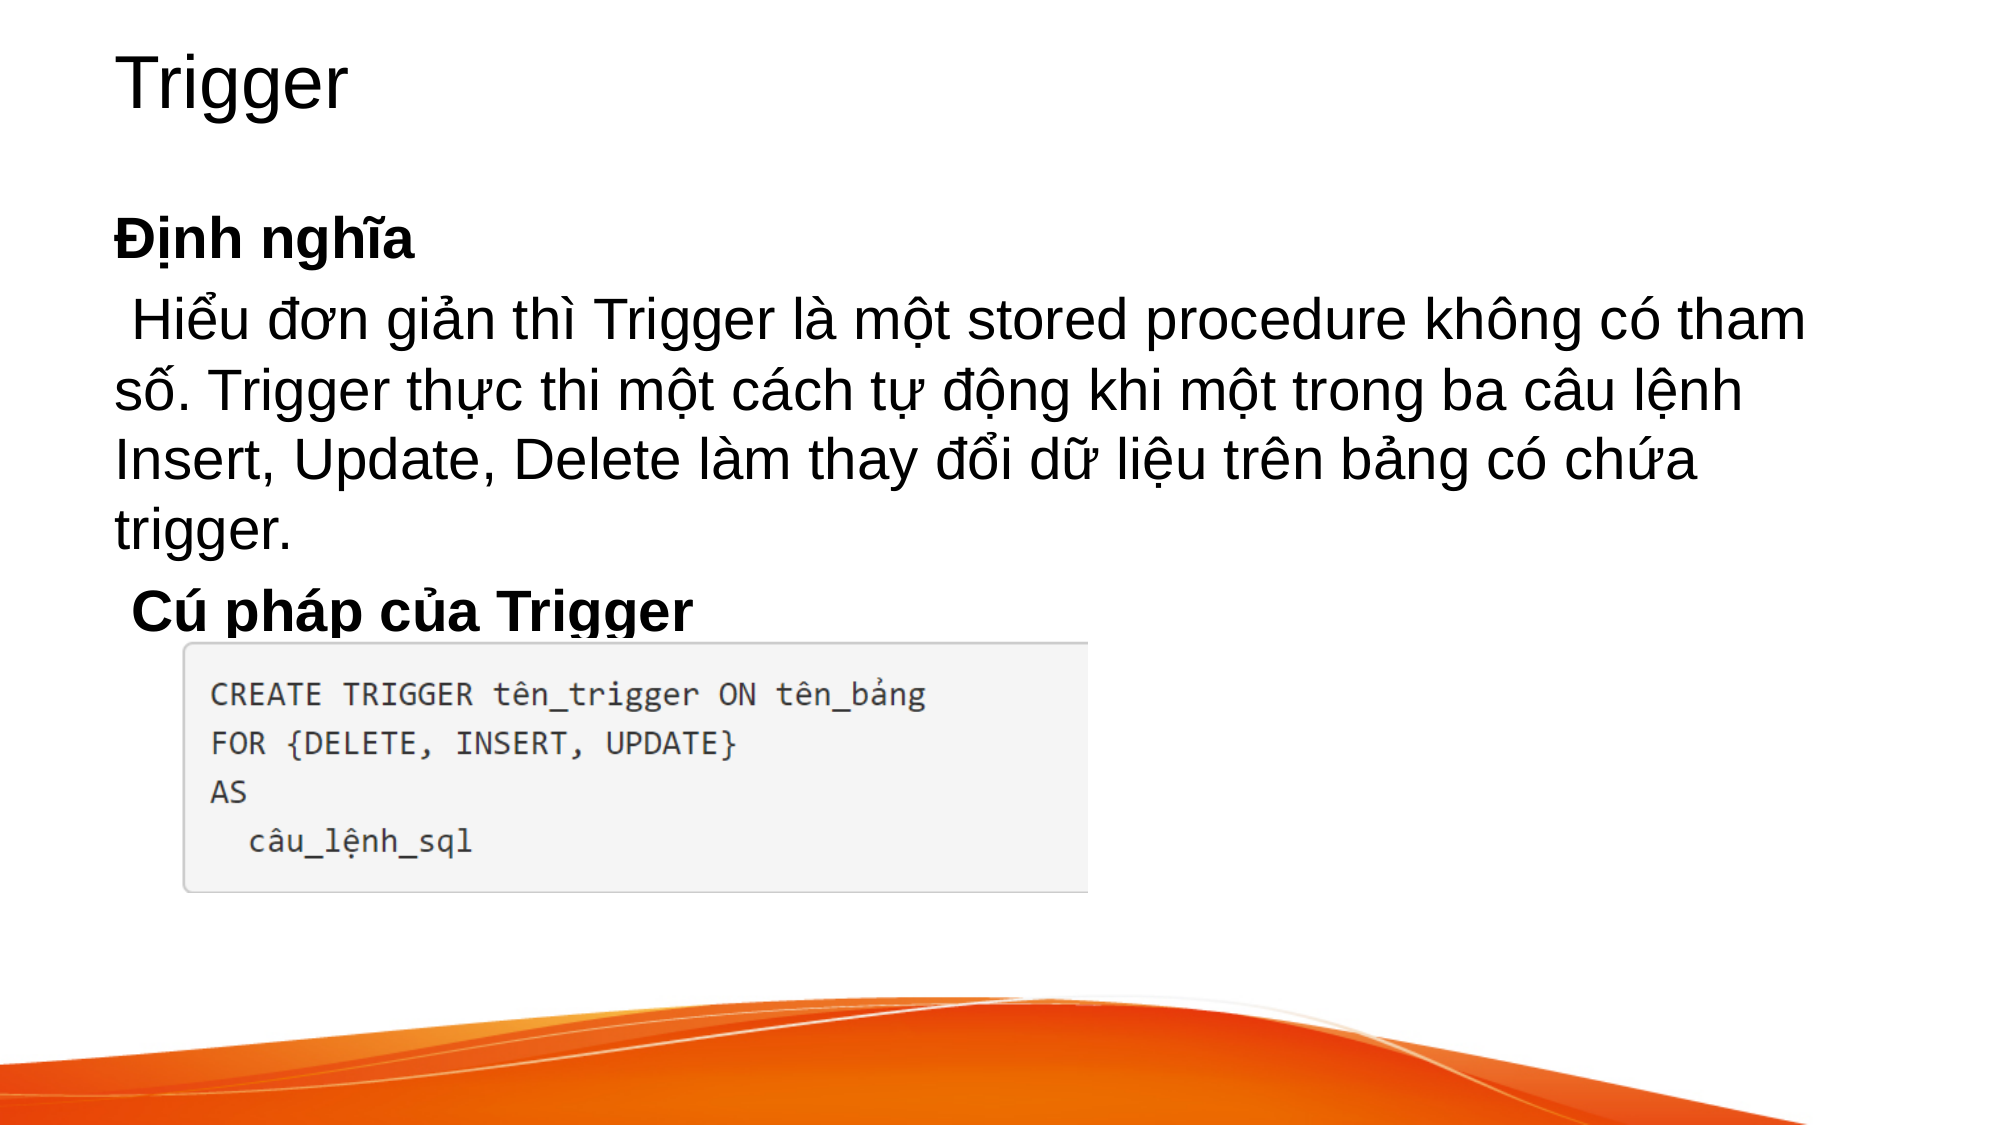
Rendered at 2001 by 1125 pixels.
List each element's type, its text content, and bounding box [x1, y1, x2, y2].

title Trigger [99, 30, 1901, 127]
list Định nghĩa Hiểu đơn giản thì Trigger là một stored procedure không có tham số. Trigger thực thi một cách tự động khi một trong ba câu lệnh Insert, Update, Delete làm thay đổi dữ liệu trên bảng có chứa trigger. Cú pháp của Trigger [99, 192, 1901, 1006]
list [180, 638, 1088, 893]
picture [0, 0, 2000, 1125]
